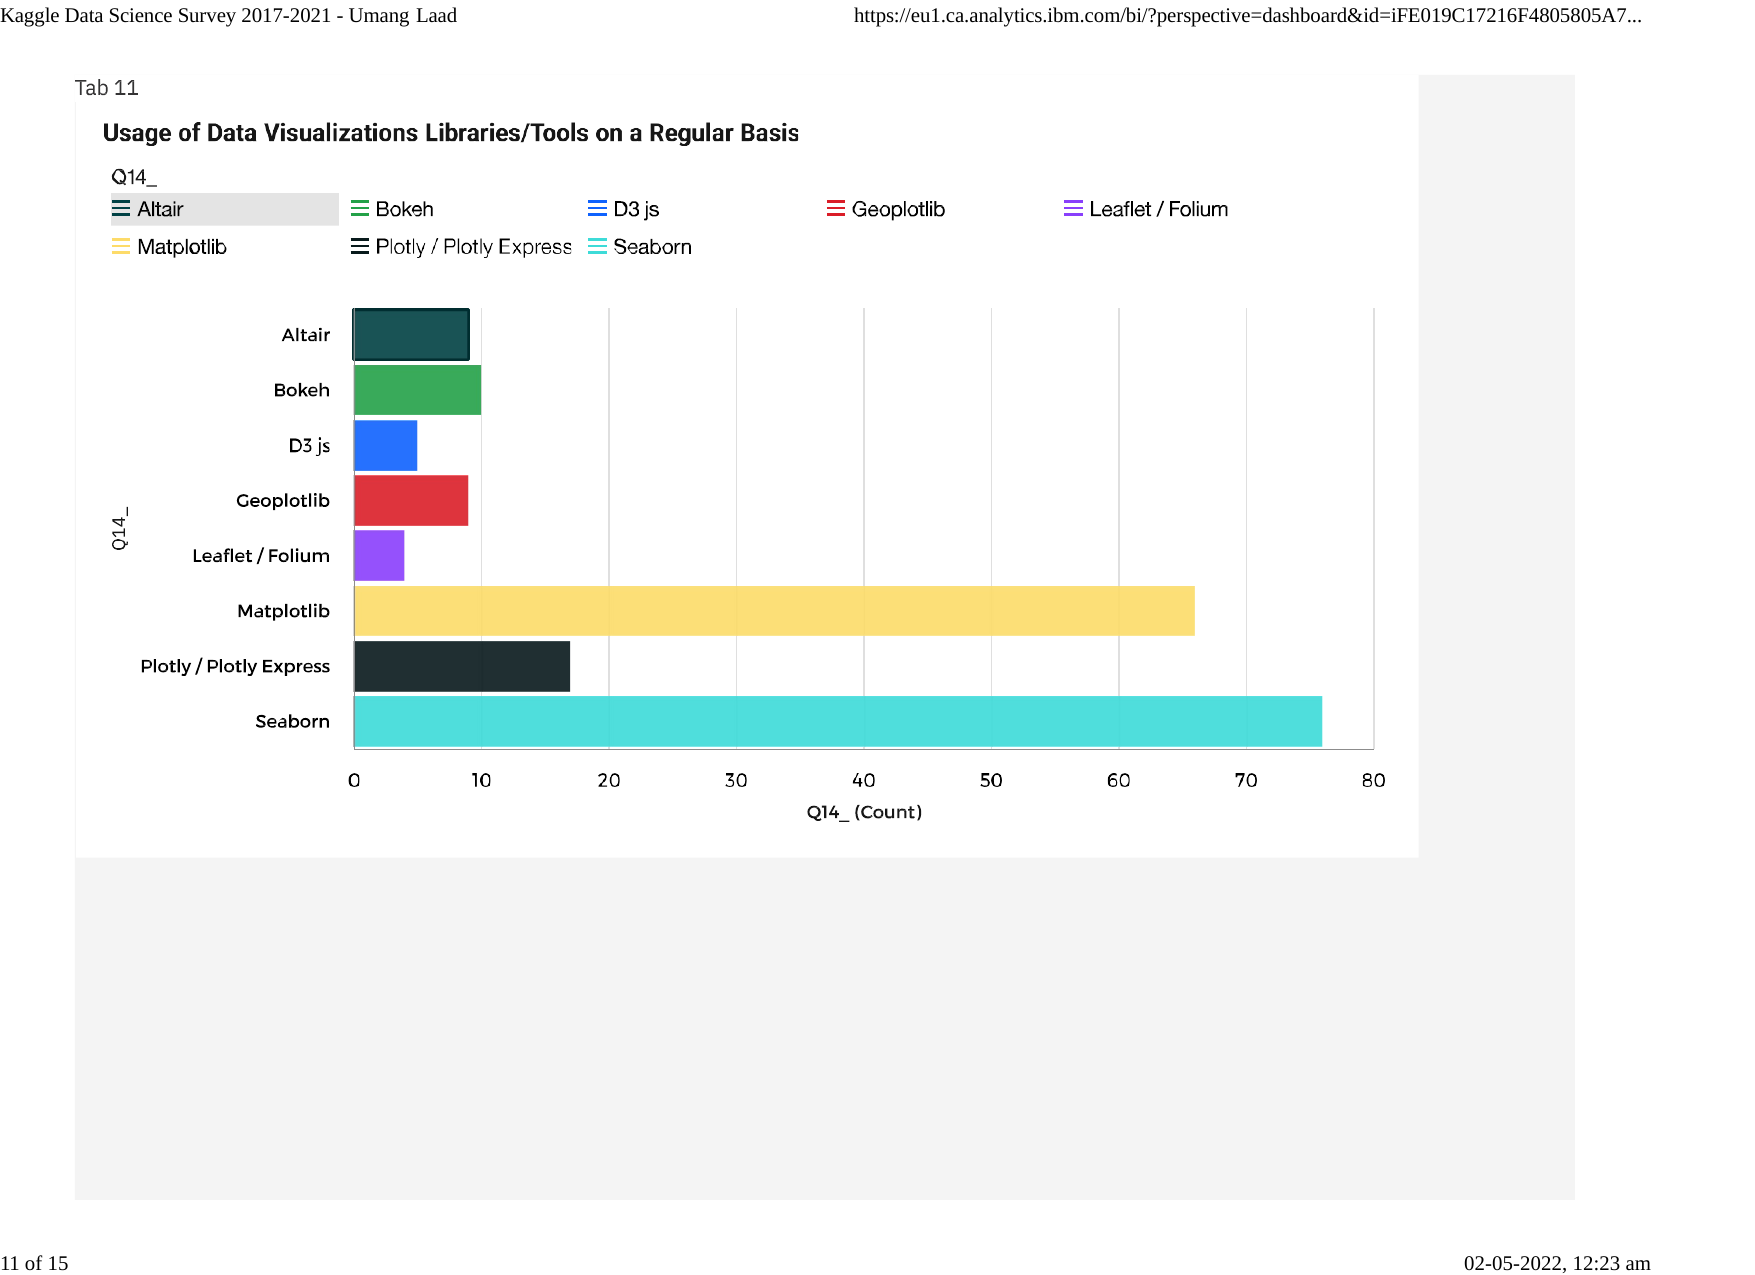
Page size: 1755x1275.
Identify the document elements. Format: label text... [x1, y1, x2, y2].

text_box [980, 773, 1002, 787]
text_box [300, 552, 310, 563]
text_box [662, 242, 673, 254]
text_box [267, 717, 287, 728]
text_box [587, 238, 607, 255]
text_box [104, 122, 799, 146]
text_box [76, 101, 1419, 858]
text_box [255, 714, 266, 728]
text_box [273, 607, 283, 621]
text_box [98, 79, 108, 96]
text_box [275, 383, 297, 397]
text_box [112, 539, 128, 550]
text_box [861, 805, 884, 819]
text_box [1235, 773, 1257, 787]
text_box [390, 205, 401, 217]
text_box [238, 604, 252, 618]
text_box [829, 805, 839, 819]
text_box [297, 662, 330, 673]
text_box [897, 808, 907, 819]
text_box [86, 83, 96, 96]
text_box [1091, 201, 1130, 217]
text_box [173, 242, 184, 258]
text_box [402, 201, 422, 217]
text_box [353, 309, 1323, 747]
text_box [598, 773, 620, 787]
text_box [649, 205, 659, 217]
text_box [377, 238, 572, 258]
text_box [224, 662, 235, 673]
text_box [725, 773, 747, 787]
text_box [324, 331, 330, 342]
text_box [158, 662, 169, 673]
text_box [377, 201, 389, 217]
text_box [1107, 773, 1130, 787]
text_box [289, 494, 308, 507]
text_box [826, 200, 946, 221]
text_box [213, 552, 222, 563]
text_box [1362, 773, 1385, 787]
text_box [1200, 205, 1210, 217]
text_box [127, 80, 138, 95]
text_box [319, 717, 329, 728]
text_box [855, 804, 860, 821]
text_box [1212, 205, 1228, 217]
text_box [348, 773, 360, 787]
text_box [1180, 205, 1191, 217]
text_box [256, 547, 265, 565]
text_box [1170, 201, 1180, 217]
text_box [290, 437, 330, 456]
text_box [155, 242, 166, 254]
text_box [615, 201, 639, 217]
text_box [223, 548, 233, 562]
text_box [308, 331, 317, 342]
text_box [141, 659, 152, 673]
text_box [273, 497, 283, 511]
text_box [181, 662, 192, 676]
text_box [264, 605, 272, 618]
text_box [111, 238, 131, 255]
text_box [250, 497, 271, 507]
text_box [289, 714, 311, 728]
text_box [644, 205, 648, 221]
text_box [908, 806, 915, 819]
text_box [193, 549, 212, 563]
text_box [319, 603, 330, 618]
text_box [1064, 200, 1083, 217]
text_box [75, 80, 87, 95]
text_box [216, 238, 227, 254]
text_box [114, 80, 126, 95]
text_box [235, 550, 253, 563]
footer 02-05-2022, 12:23 am [1462, 1250, 1653, 1275]
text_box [587, 200, 607, 217]
text_box [319, 493, 330, 507]
text_box https://eu1.ca.analytics.ibm.com/bi/?perspective=dashboard&id=iFE019C17216F4805805A7... [852, 0, 1653, 27]
text_box [195, 657, 203, 675]
text_box [138, 238, 154, 254]
text_box [821, 805, 827, 819]
text_box [312, 552, 329, 562]
text_box [169, 660, 176, 673]
text_box [236, 494, 249, 507]
text_box [263, 659, 295, 676]
text_box [247, 662, 258, 676]
text_box [852, 773, 875, 787]
text_box Kaggle Data Science Survey 2017-2021 - Umang Laad [0, 0, 462, 27]
text_box [319, 382, 329, 397]
text_box [166, 239, 172, 254]
text_box [614, 238, 661, 254]
text_box [917, 804, 922, 821]
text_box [350, 238, 370, 255]
text_box [112, 517, 125, 527]
text_box [1156, 200, 1165, 217]
text_box [289, 605, 308, 618]
text_box [674, 242, 691, 254]
text_box [312, 717, 318, 728]
text_box [807, 805, 822, 821]
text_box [110, 168, 340, 227]
text_box [269, 549, 289, 563]
text_box [189, 238, 210, 254]
text_box [885, 808, 895, 819]
text_box [207, 659, 218, 673]
text_box [423, 201, 433, 217]
text_box [281, 328, 295, 342]
text_box [298, 382, 318, 397]
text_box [350, 200, 370, 217]
text_box [300, 329, 307, 342]
text_box [472, 773, 491, 787]
text_box [1134, 202, 1152, 217]
text_box [254, 607, 263, 618]
text_box [235, 660, 242, 673]
text_box 11 of 15 [0, 1250, 72, 1275]
text_box [112, 528, 125, 538]
